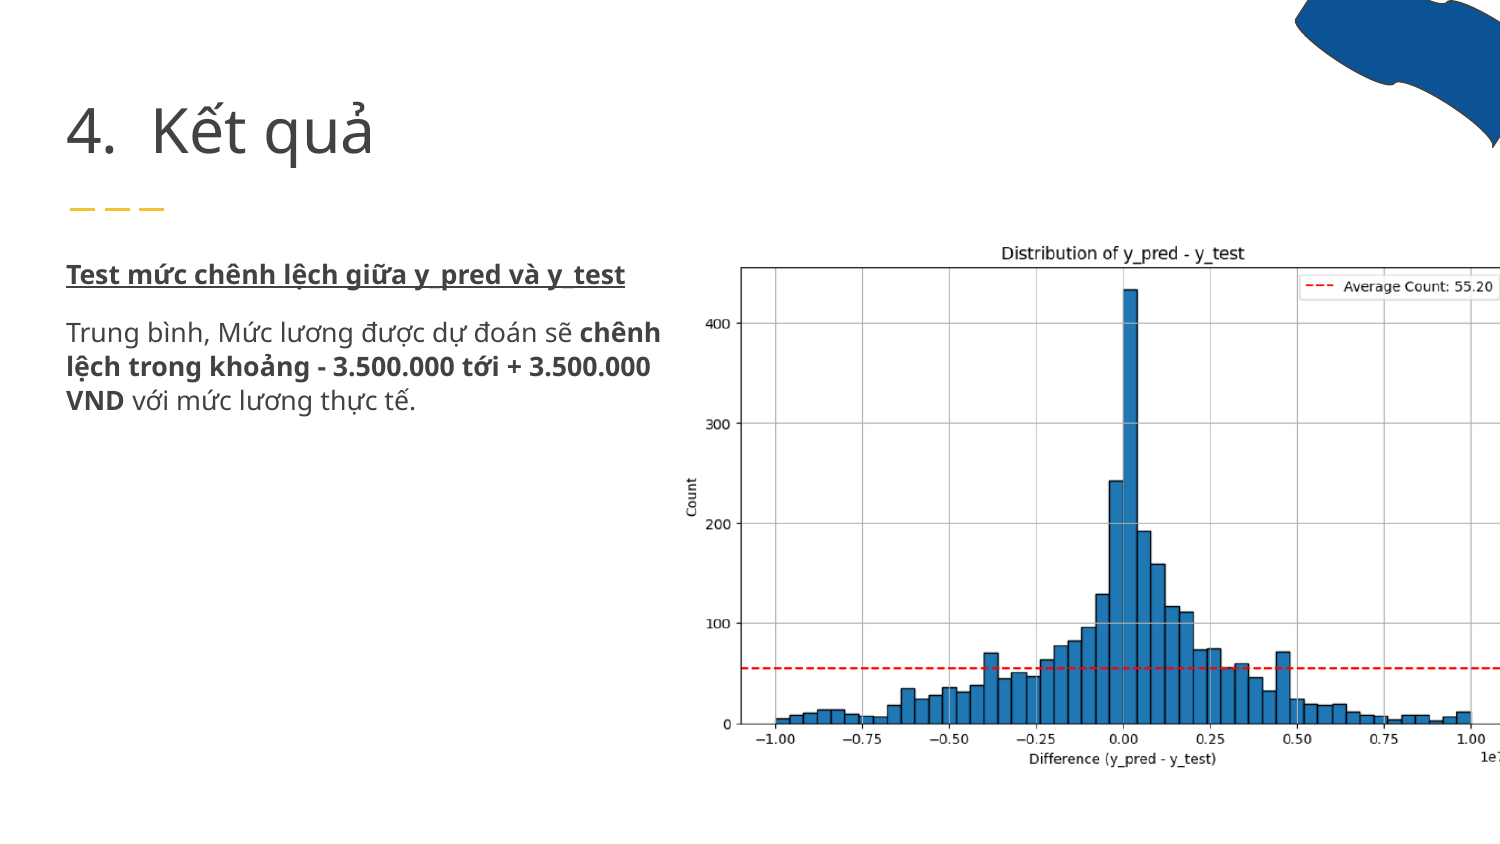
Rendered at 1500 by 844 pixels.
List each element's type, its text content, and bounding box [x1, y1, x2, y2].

picture [678, 240, 1500, 769]
list Test mức chênh lệch giữa y_pred và y_test Trung bình, Mức lương được dự đoán sẽ chênh lệch trong khoảng - 3.500.000 tới + 3.500.000 VND với mức lương thực tế. [51, 240, 677, 750]
title 4. Kết quả [51, 61, 1449, 182]
text_box [1295, 0, 1500, 148]
